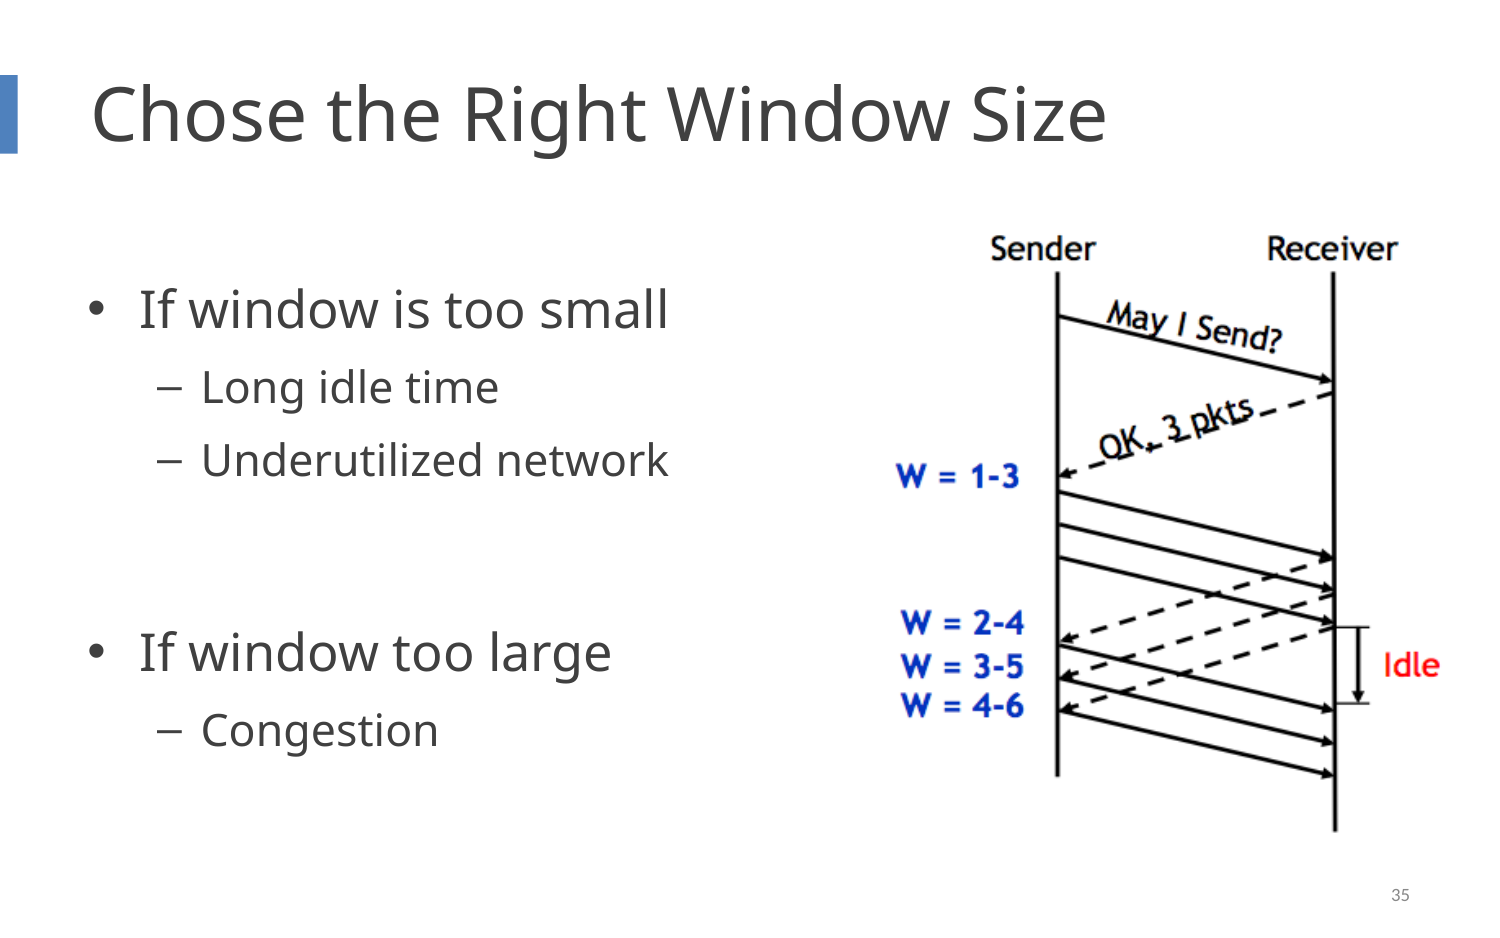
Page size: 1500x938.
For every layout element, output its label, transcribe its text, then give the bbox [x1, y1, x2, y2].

title Chose the Right Window Size [75, 37, 1425, 186]
slide_number 35 [1074, 868, 1425, 919]
picture [888, 220, 1448, 847]
list If window is too small Long idle time Underutilized network If window too large Congestion [72, 256, 727, 774]
